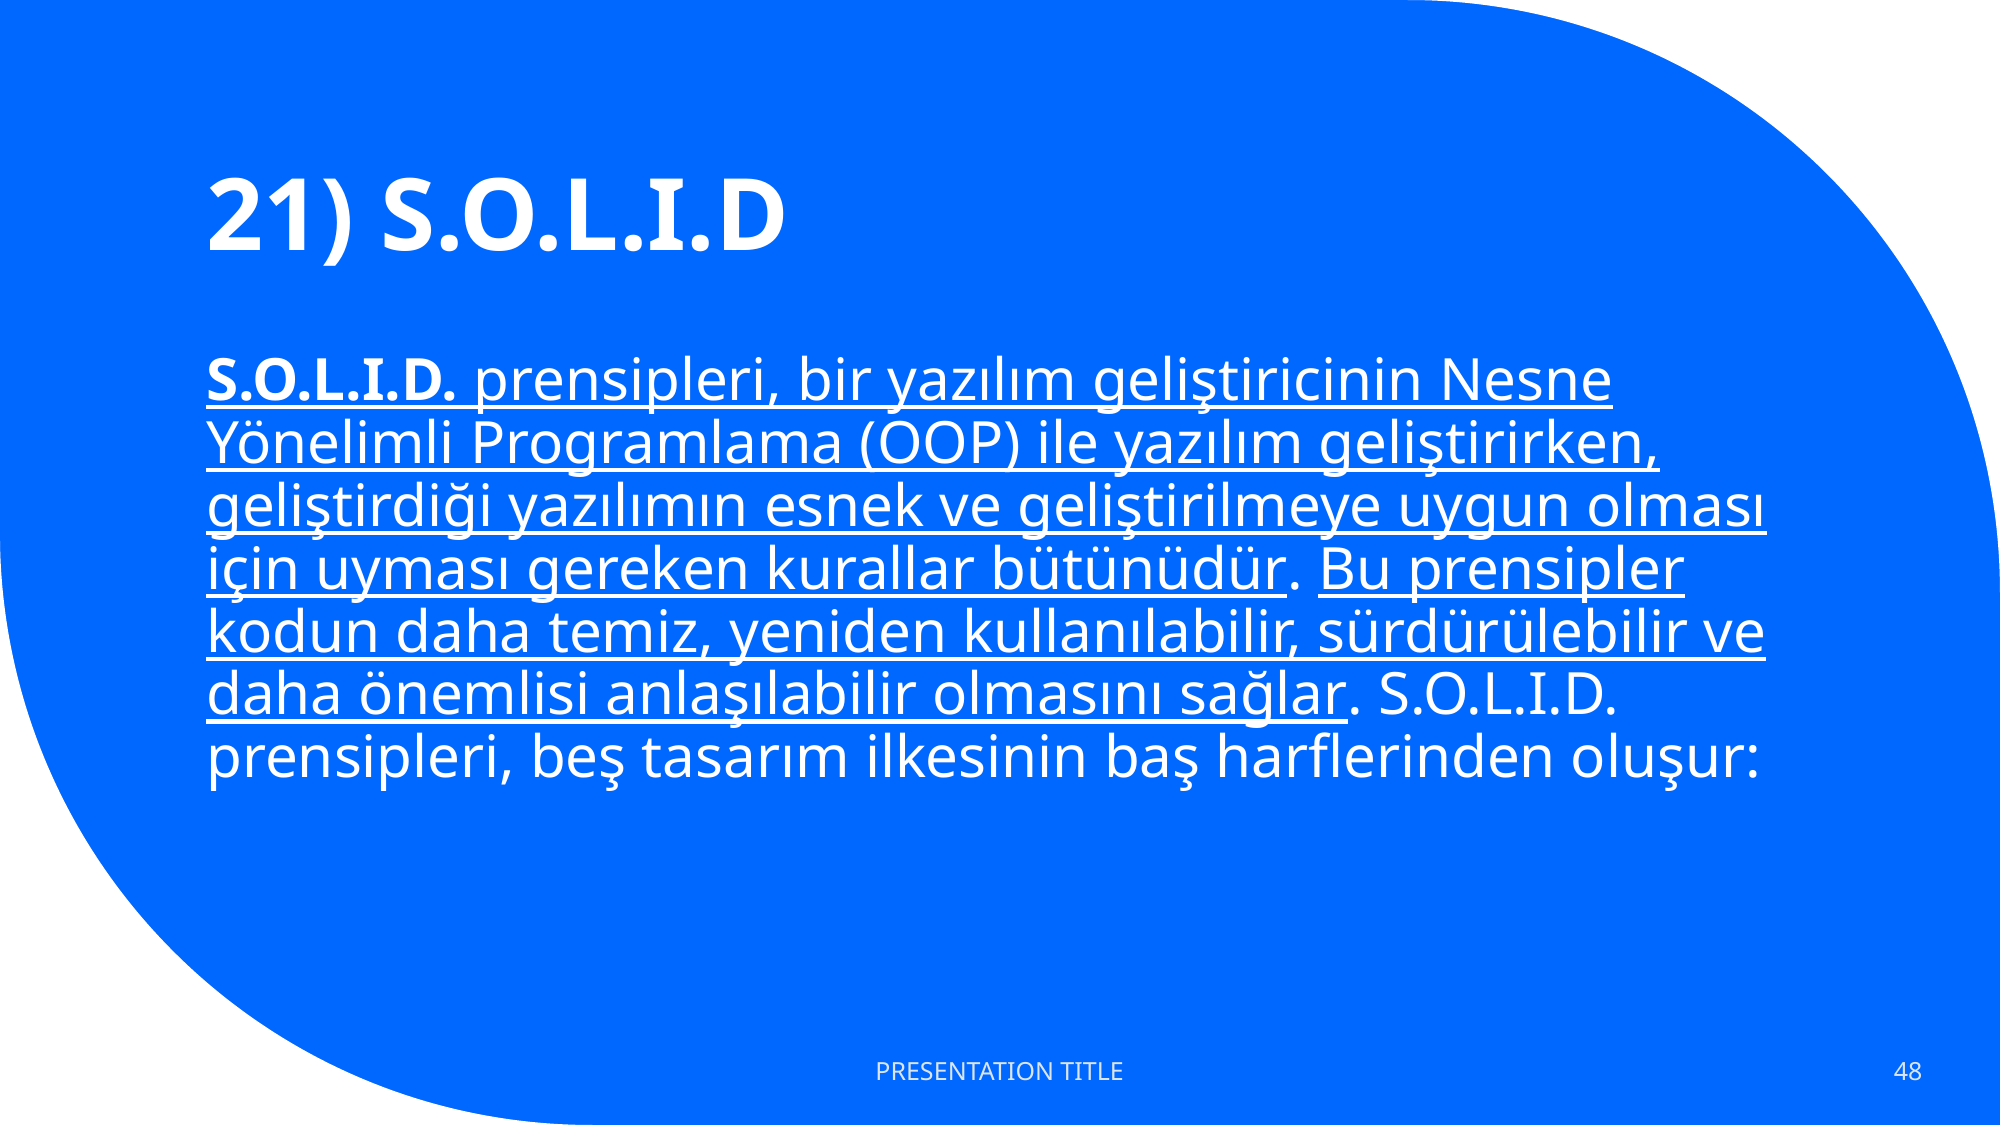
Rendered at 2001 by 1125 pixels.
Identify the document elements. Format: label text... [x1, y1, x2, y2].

title 21) S.O.L.I.D [191, 62, 1796, 280]
footer PRESENTATION TITLE [662, 1042, 1338, 1103]
list S.O.L.I.D. prensipleri, bir yazılım geliştiricinin Nesne Yönelimli Programlama (OOP) ile yazılım geliştirirken, geliştirdiği yazılımın esnek ve geliştirilmeye uygun olması için uyması gereken kurallar bütünüdür. Bu prensipler kodun daha temiz, yeniden kullanılabilir, sürdürülebilir ve daha önemlisi anlaşılabilir olmasını sağlar. S.O.L.I.D. prensipleri, beş tasarım ilkesinin baş harflerinden oluşur: [191, 342, 1796, 895]
slide_number 48 [1665, 1042, 1938, 1103]
